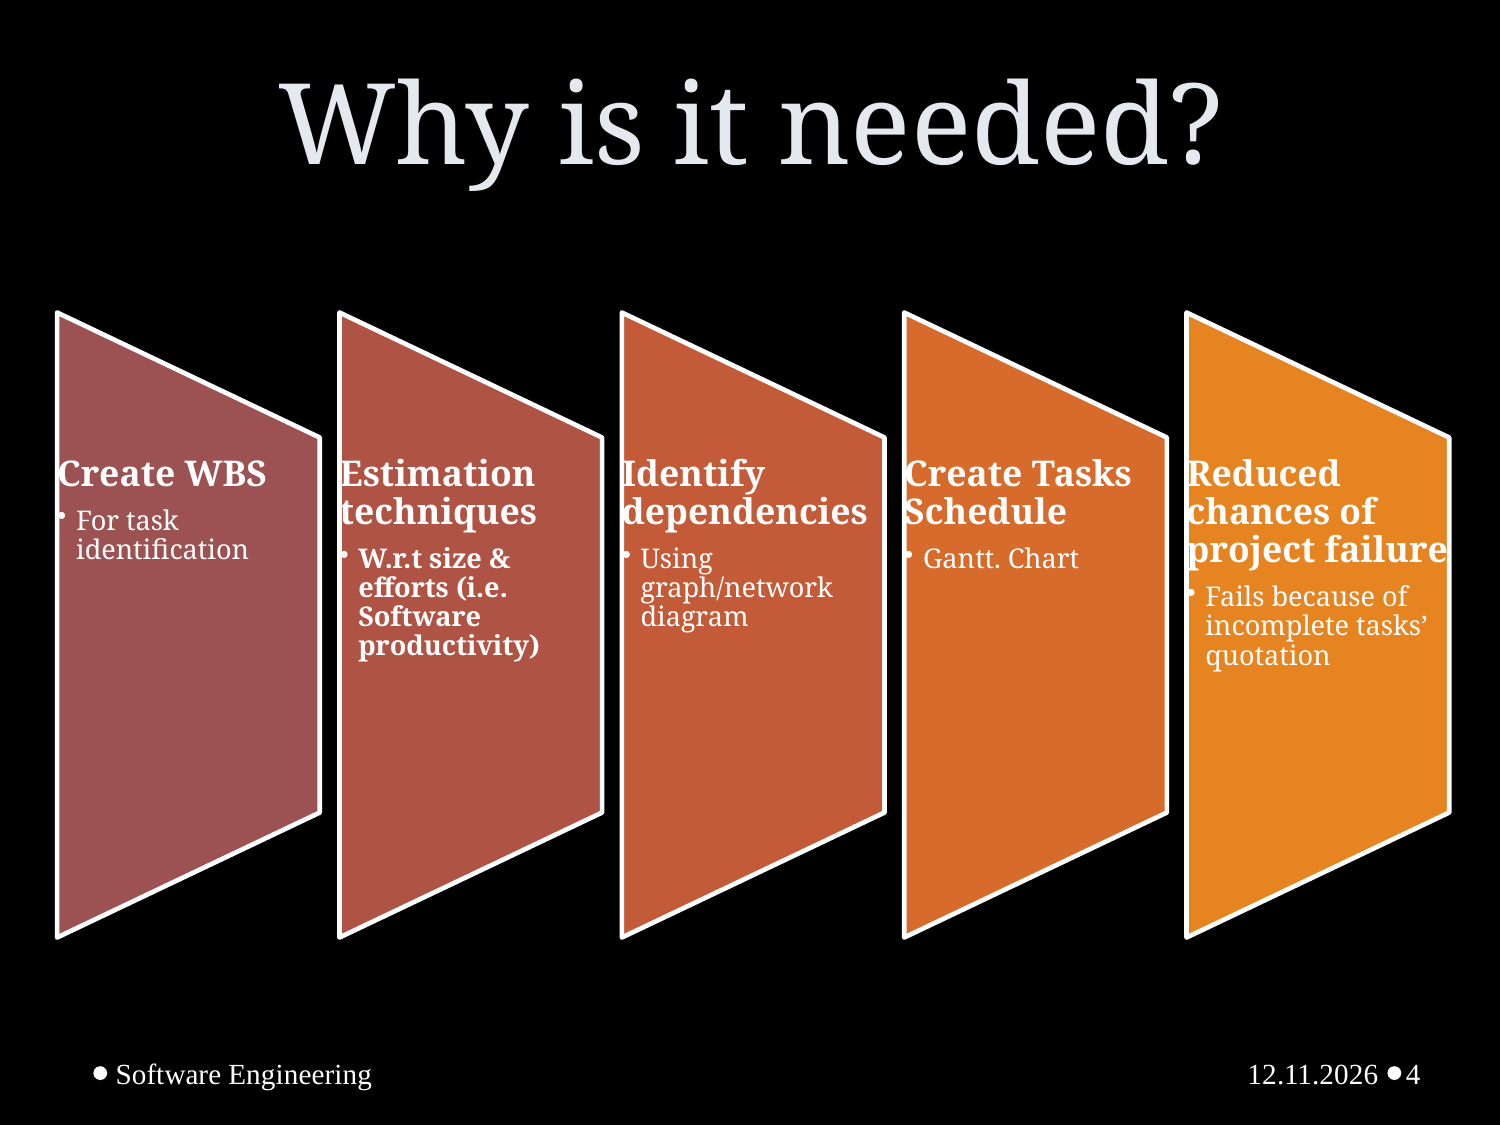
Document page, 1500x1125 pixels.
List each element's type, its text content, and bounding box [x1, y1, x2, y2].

footer Software Engineering [108, 1042, 576, 1103]
title Why is it needed? [75, 19, 1426, 195]
slide_number 4 [1401, 1042, 1494, 1103]
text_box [56, 312, 1451, 938]
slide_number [1043, 1042, 1386, 1103]
